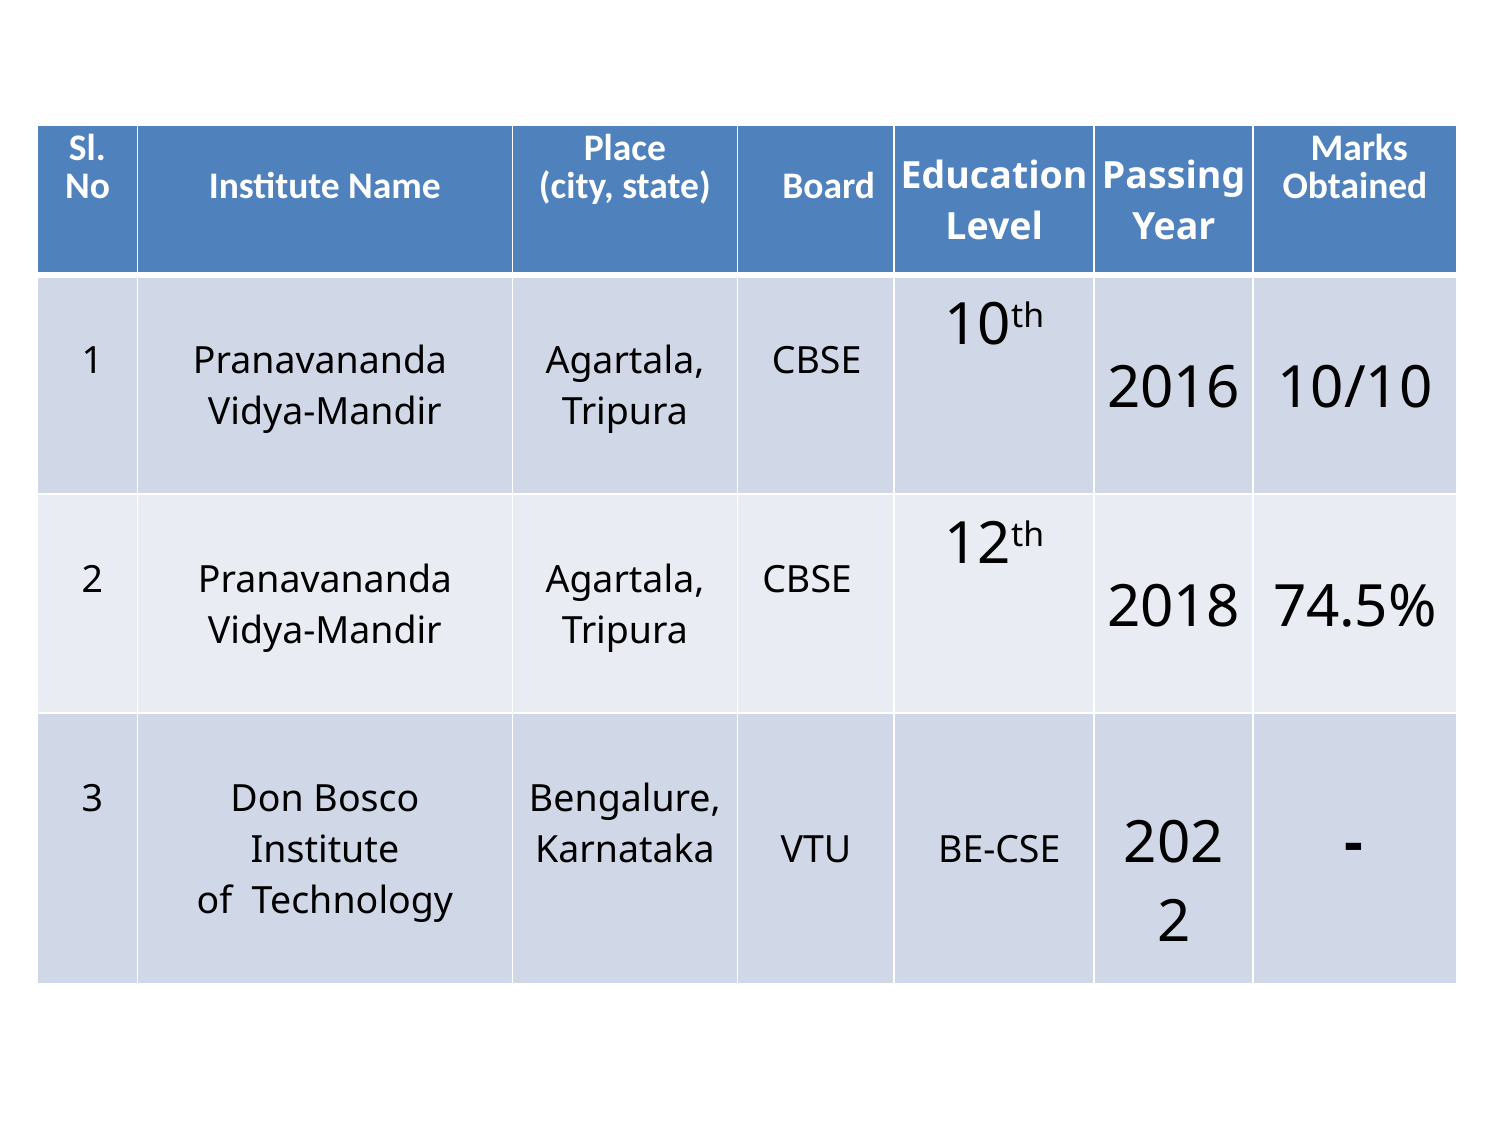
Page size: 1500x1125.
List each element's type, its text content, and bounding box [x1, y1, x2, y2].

table_header Education Level [895, 126, 1093, 272]
table_header Sl. No [38, 126, 137, 272]
table_header Institute Name [138, 126, 512, 272]
table_cell 10/10 [1254, 278, 1456, 493]
table_cell 74.5% [1254, 495, 1456, 712]
table_header Passing Year [1095, 126, 1252, 272]
table_cell CBSE [738, 278, 893, 493]
table_cell Pranavananda Vidya-Mandir [138, 278, 512, 493]
table_cell 2016 [1095, 278, 1252, 493]
table_cell Bengalure, Karnataka [513, 714, 737, 983]
table_cell Agartala, Tripura [513, 278, 737, 493]
table_cell 10th [895, 278, 1093, 493]
table_cell 1 [38, 278, 137, 493]
table_cell Agartala, Tripura [513, 495, 737, 712]
table_cell Pranavananda Vidya-Mandir [138, 495, 512, 712]
table_header Marks Obtained [1254, 126, 1456, 272]
table_cell BE-CSE [895, 714, 1093, 983]
table_cell 2 [38, 495, 137, 712]
table_cell 3 [38, 714, 137, 983]
table_cell CBSE [738, 495, 893, 712]
table_header Board [738, 126, 893, 272]
table_cell 12th [895, 495, 1093, 712]
table_header Place (city, state) [513, 126, 737, 272]
table_cell VTU [738, 714, 893, 983]
table_cell 2022 [1095, 714, 1252, 983]
table_cell Don Bosco Institute of Technology [138, 714, 512, 983]
table_cell 2018 [1095, 495, 1252, 712]
table_cell - [1254, 714, 1456, 983]
